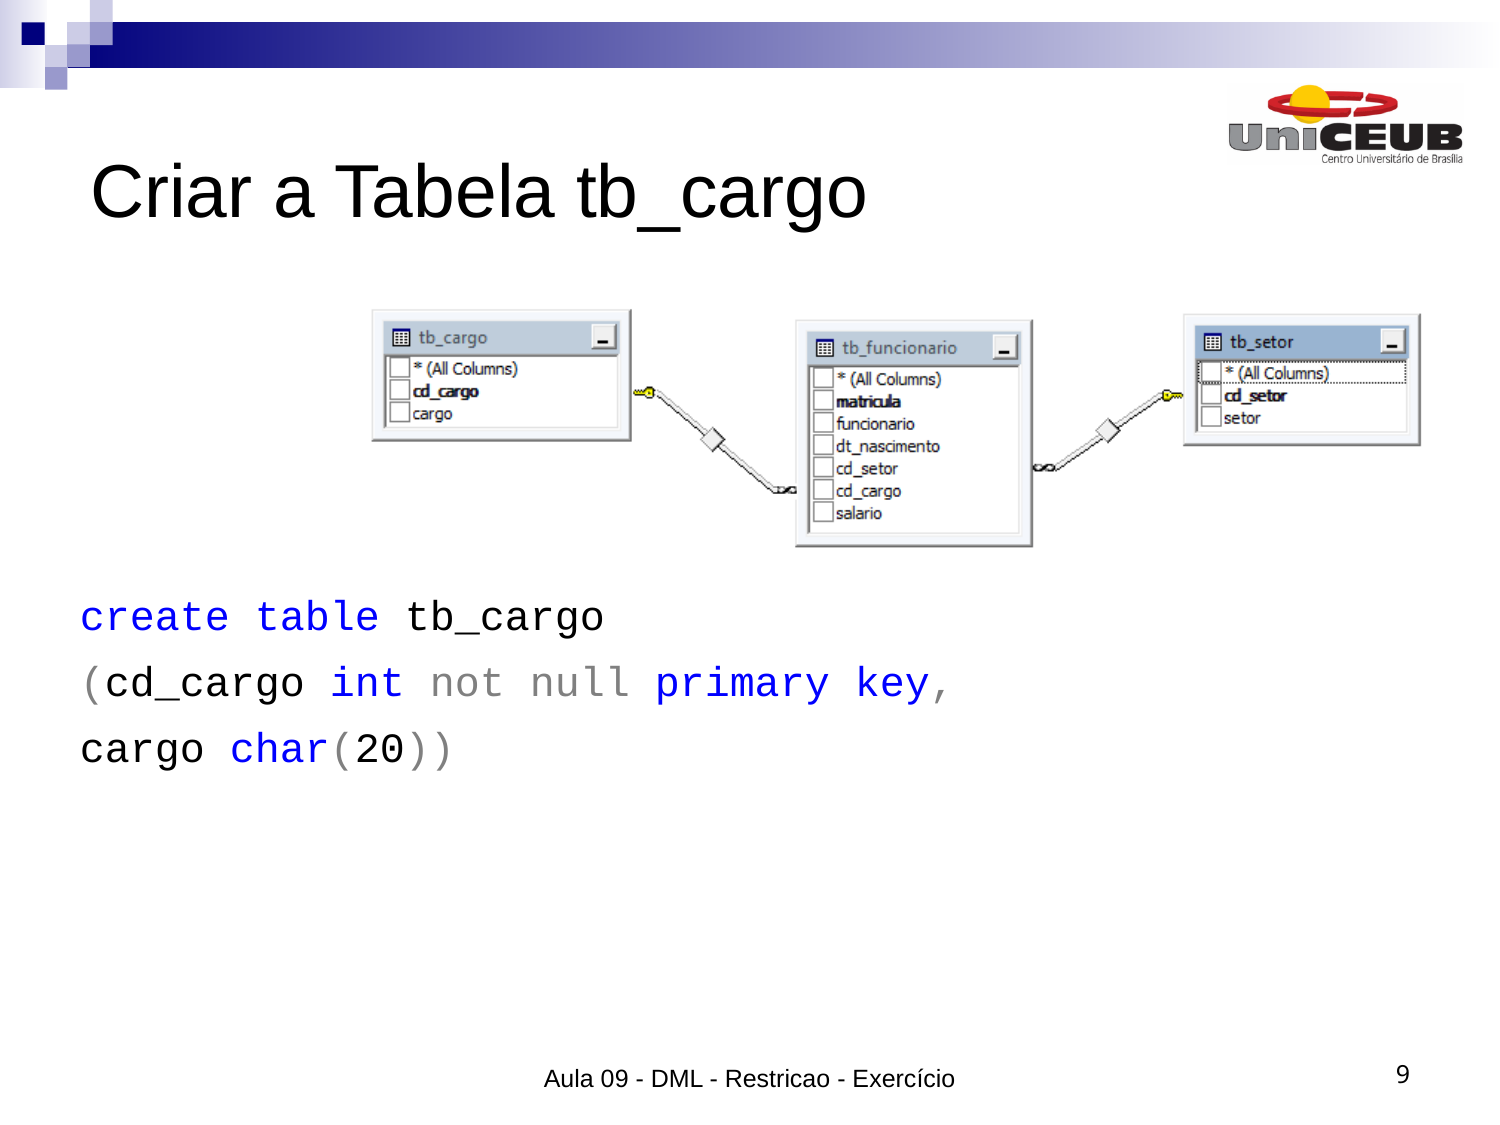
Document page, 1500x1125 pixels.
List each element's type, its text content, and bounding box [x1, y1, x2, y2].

picture [359, 302, 1440, 558]
title Criar a Tabela tb_cargo [75, 75, 1425, 300]
picture [1227, 83, 1464, 165]
list create table tb_cargo (cd_cargo int not null primary key, cargo char(20)) [64, 574, 1415, 811]
slide_number ‹#› [1074, 1025, 1425, 1100]
footer Aula 09 - DML - Restricao - Exercício [512, 1025, 988, 1100]
